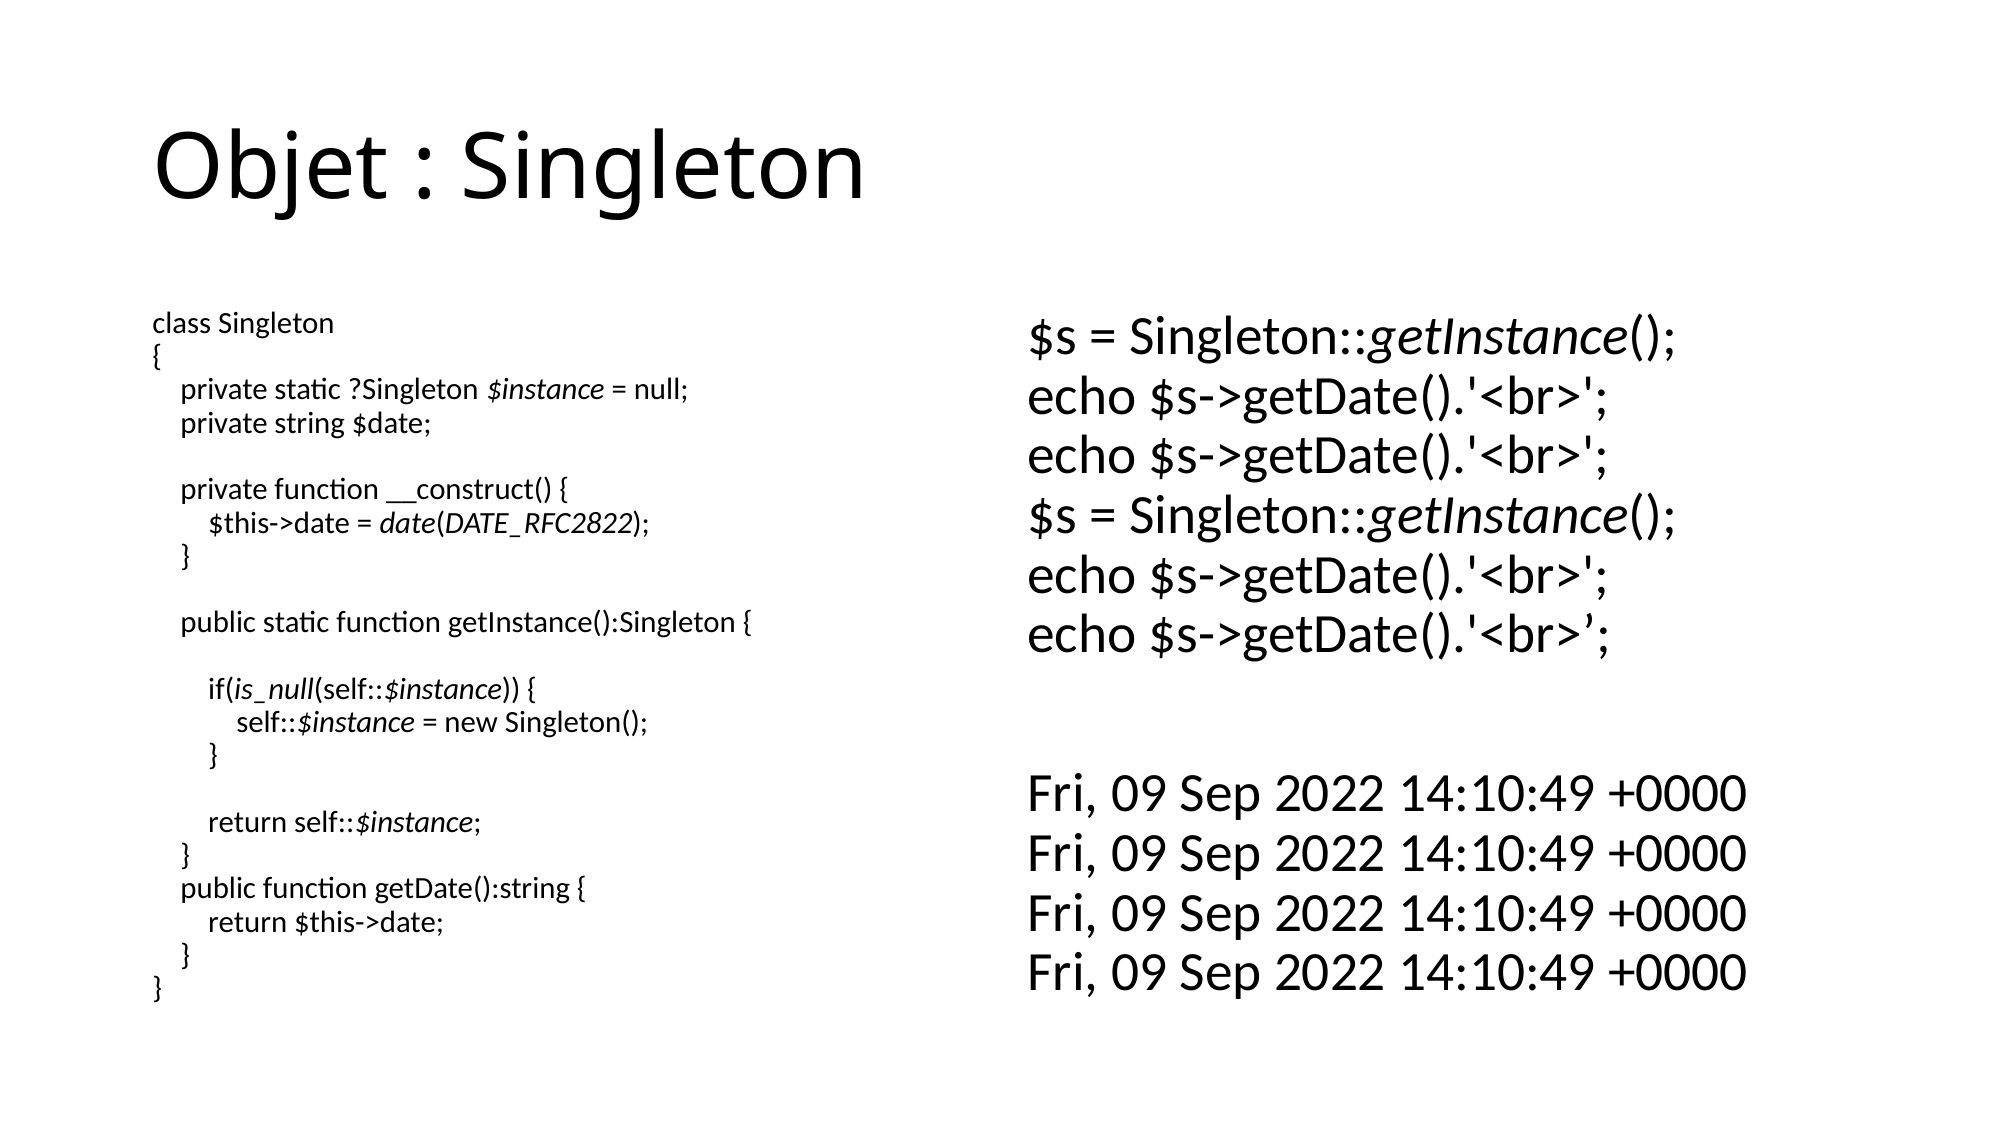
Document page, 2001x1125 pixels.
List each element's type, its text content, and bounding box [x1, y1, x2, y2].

title Objet : Singleton [137, 59, 1863, 278]
list class Singleton { private static ?Singleton $instance = null; private string $date; private function __construct() { $this->date = date(DATE_RFC2822); } public static function getInstance():Singleton { if(is_null(self::$instance)) { self::$instance = new Singleton(); } return self::$instance; } public function getDate():string { return $this->date; } } [137, 299, 988, 1014]
list $s = Singleton::getInstance(); echo $s->getDate().'<br>'; echo $s->getDate().'<br>'; $s = Singleton::getInstance(); echo $s->getDate().'<br>'; echo $s->getDate().'<br>’; Fri, 09 Sep 2022 14:10:49 +0000 Fri, 09 Sep 2022 14:10:49 +0000 Fri, 09 Sep 2022 14:10:49 +0000 Fri, 09 Sep 2022 14:10:49 +0000 [1012, 299, 1863, 1014]
